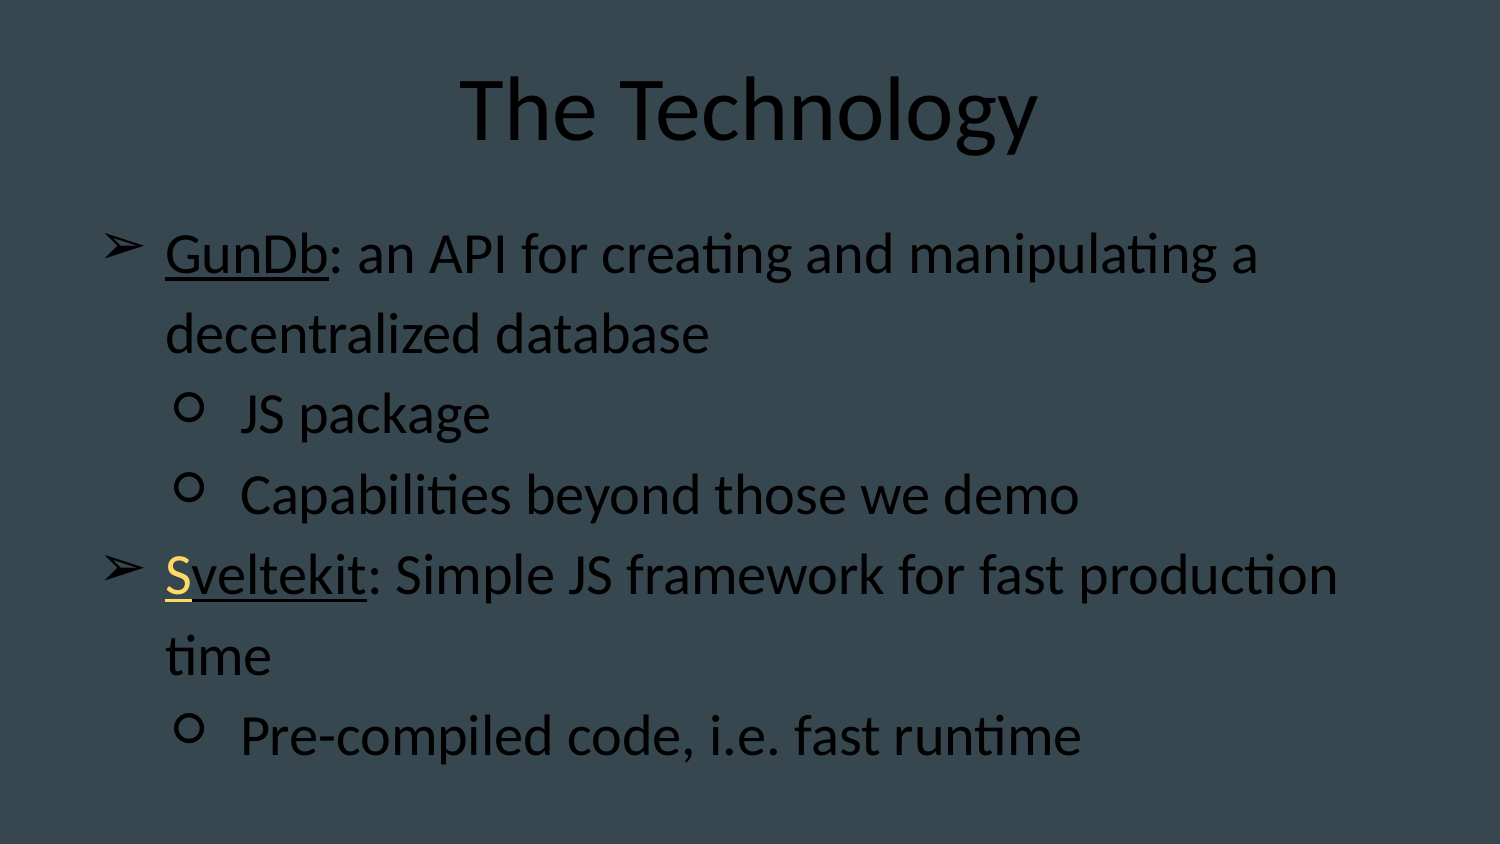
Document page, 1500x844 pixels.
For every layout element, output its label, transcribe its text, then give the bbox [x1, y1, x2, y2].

text_box GunDb: an API for creating and manipulating a decentralized database JS package Capabilities beyond those we demo Sveltekit: Simple JS framework for fast production time Pre-compiled code, i.e. fast runtime [75, 196, 1425, 754]
text_box The Technology [75, 33, 1425, 175]
